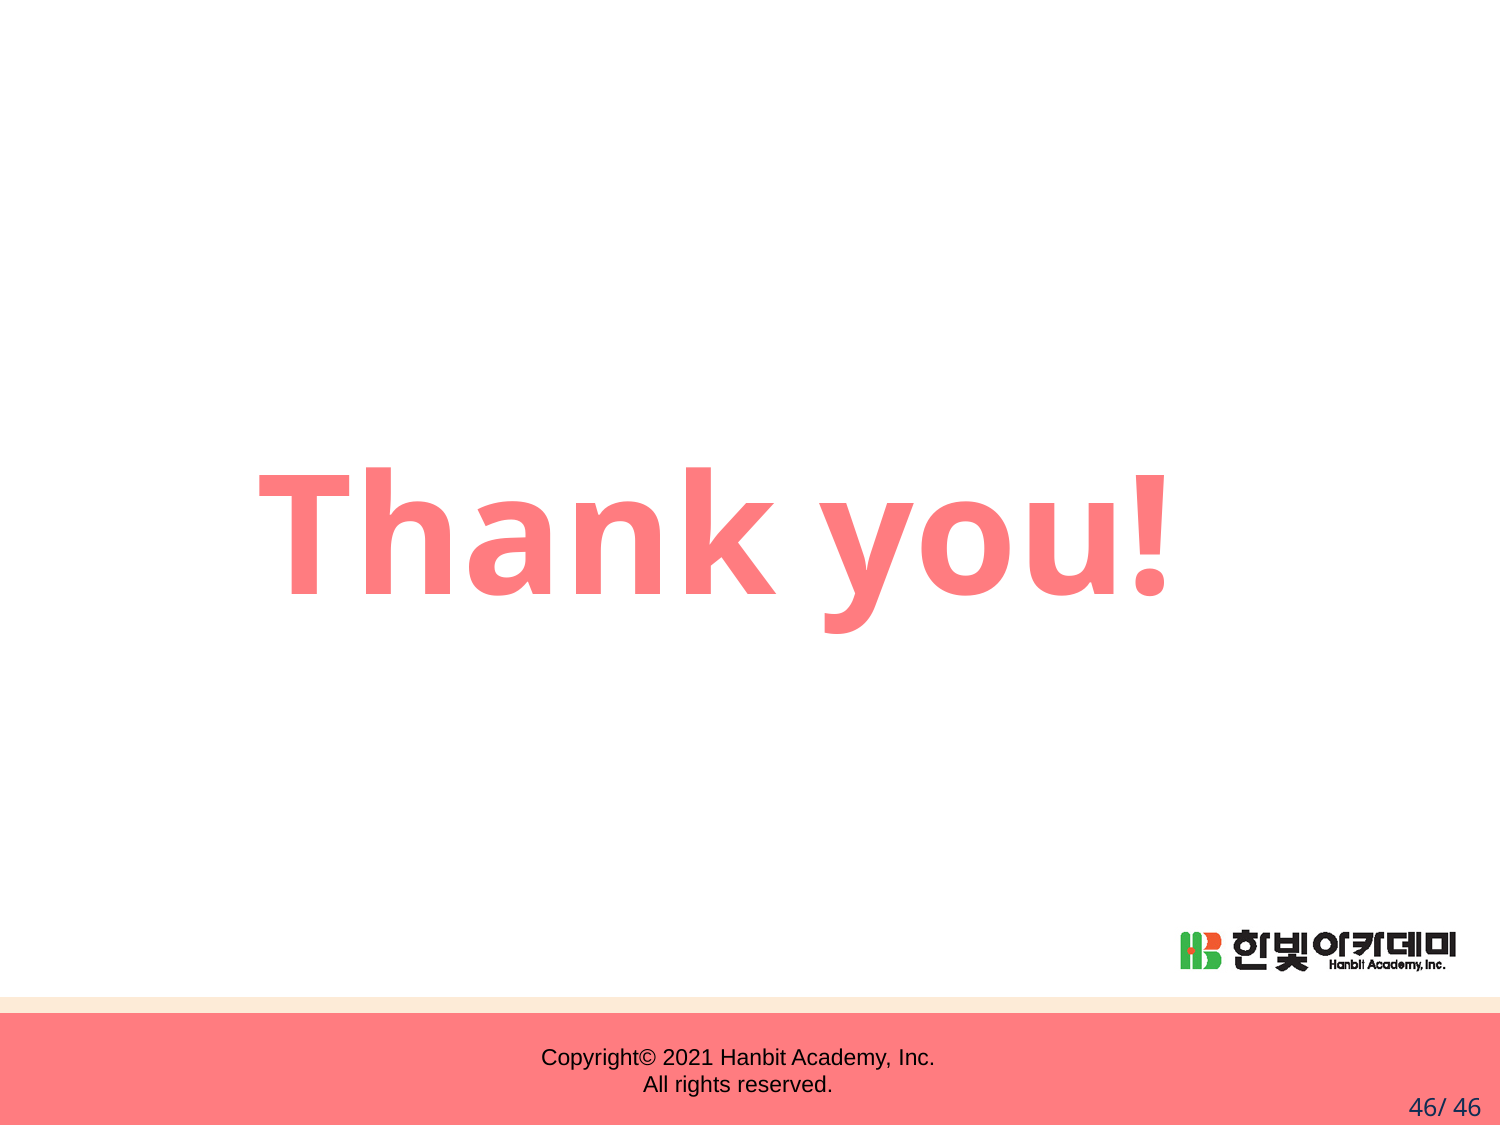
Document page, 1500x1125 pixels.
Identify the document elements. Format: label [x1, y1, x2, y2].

picture [1174, 926, 1459, 974]
